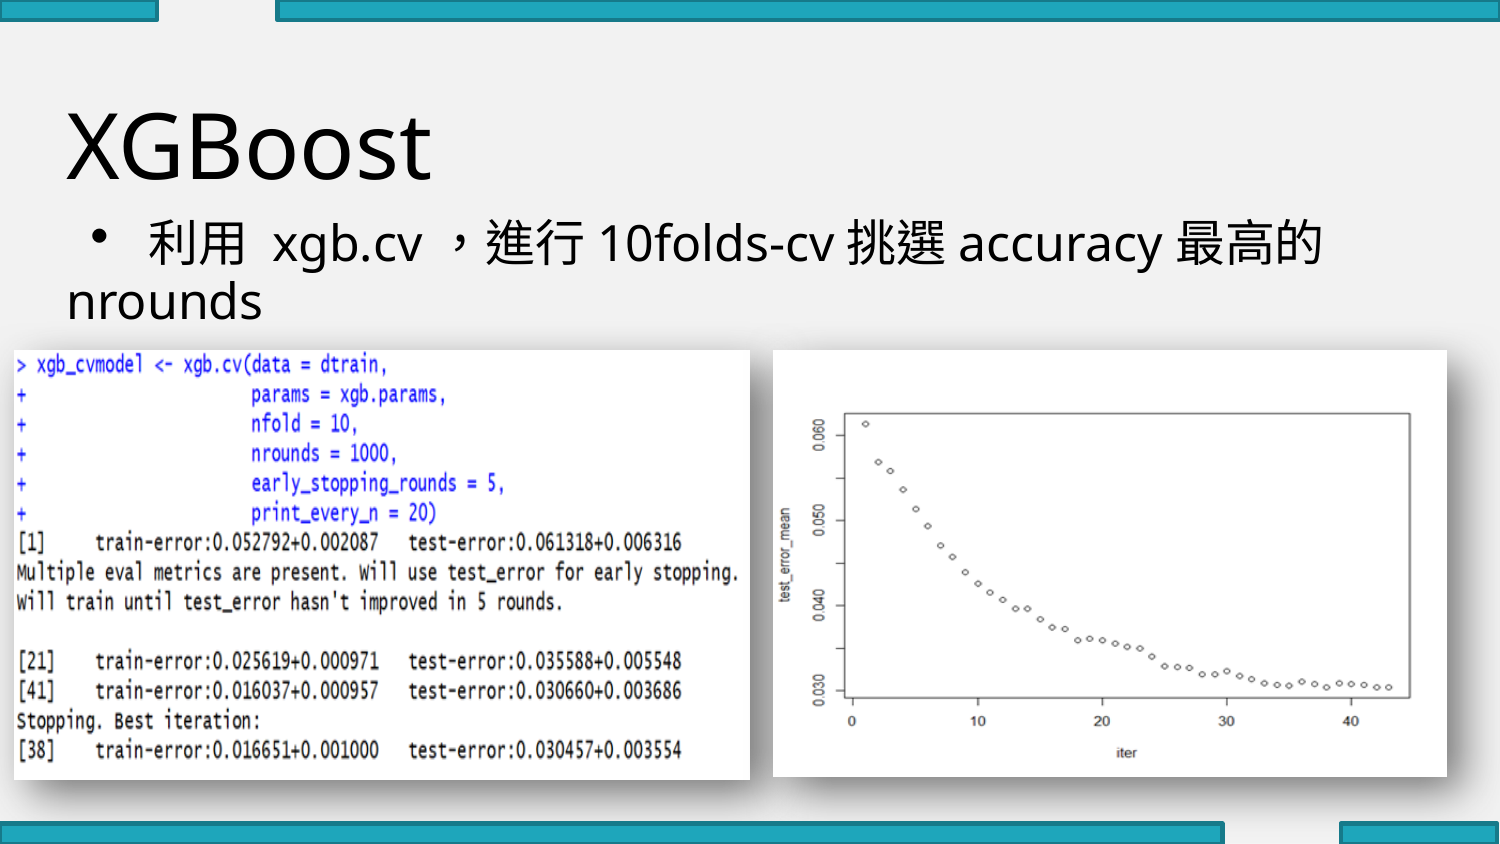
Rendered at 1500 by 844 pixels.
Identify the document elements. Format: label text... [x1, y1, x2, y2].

text_box [0, 0, 159, 22]
picture [13, 350, 751, 780]
text_box [0, 821, 1225, 844]
text_box [1339, 821, 1499, 844]
text_box •利用 xgb.cv，進行10folds-cv挑選accuracy最高的nrounds [51, 188, 1449, 338]
text_box [275, 0, 1500, 22]
picture [773, 350, 1448, 777]
text_box XGBoost [51, 72, 1449, 167]
